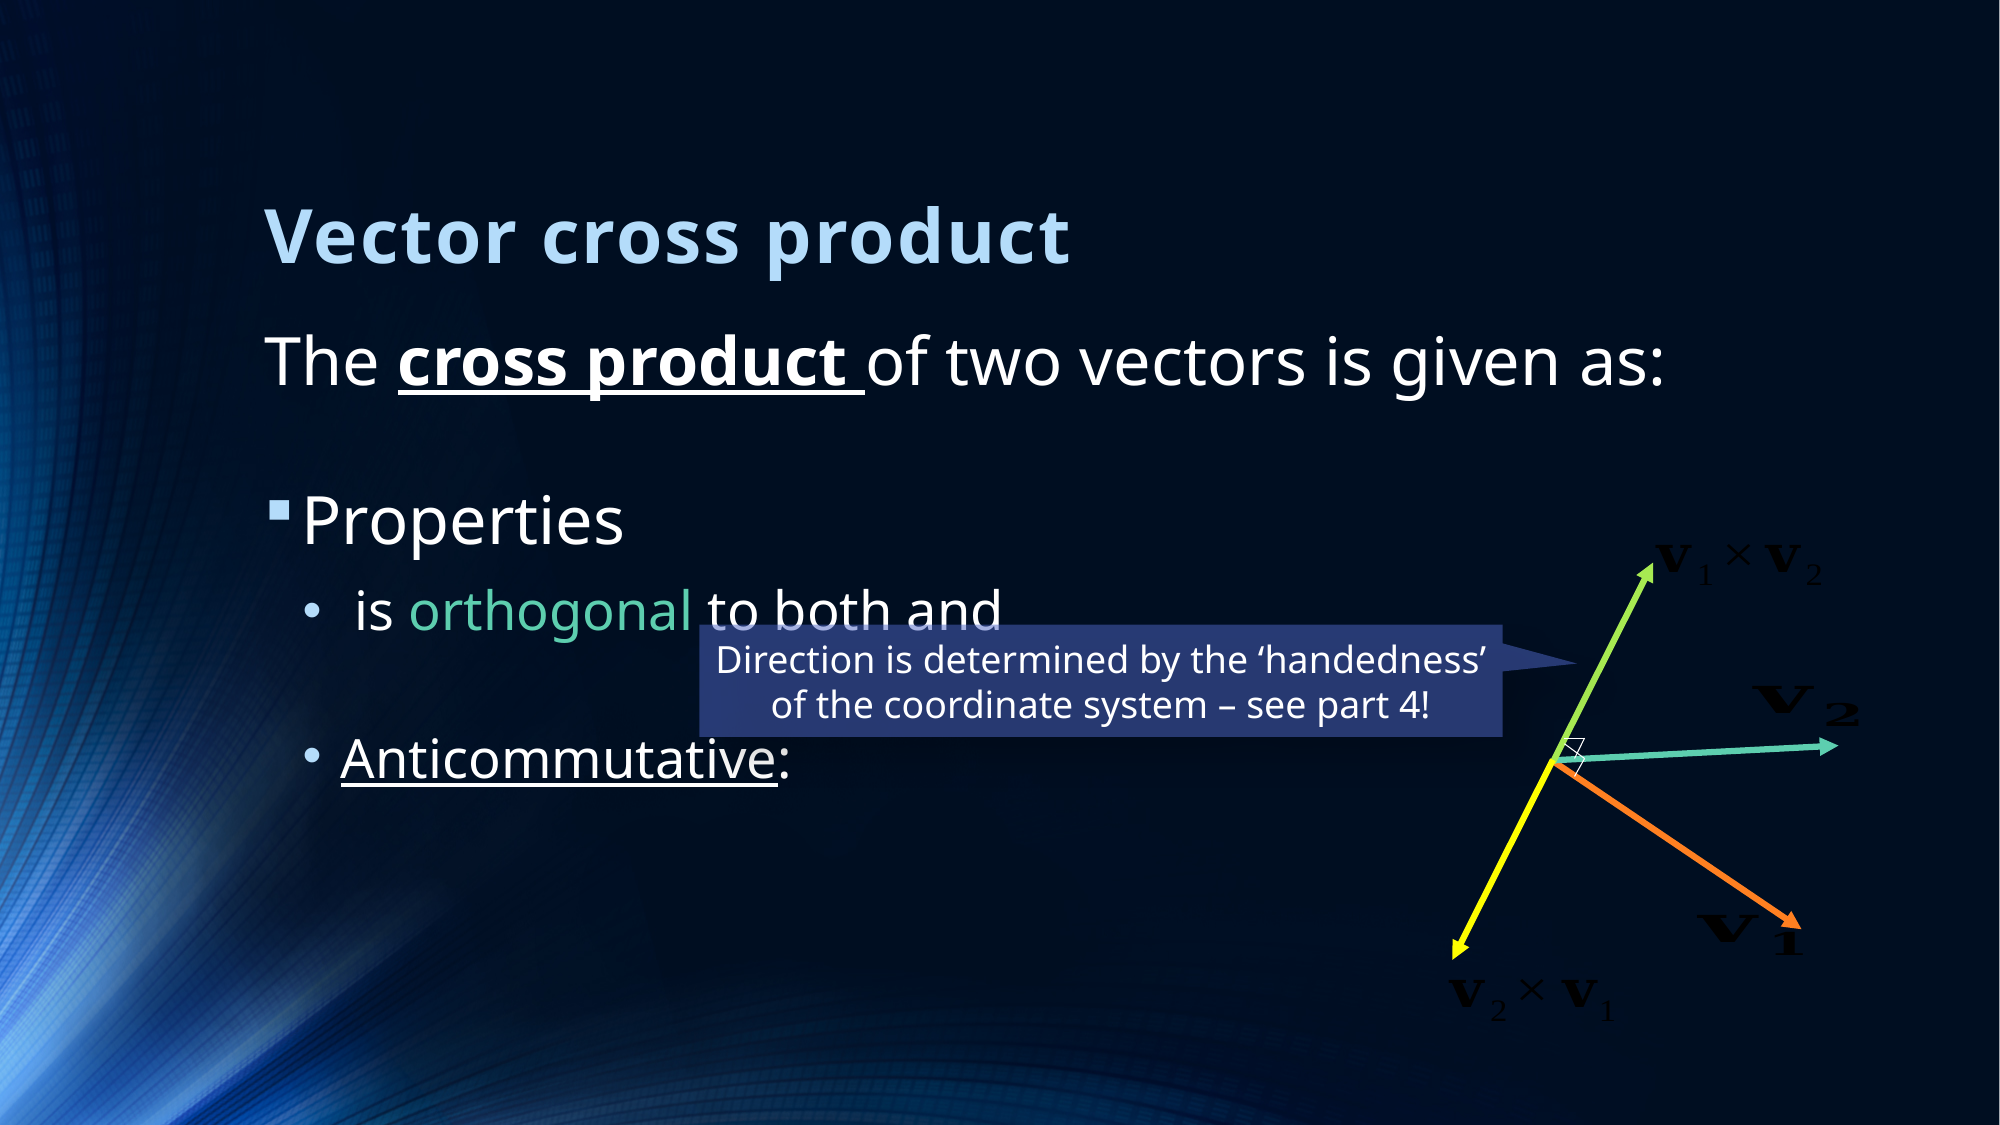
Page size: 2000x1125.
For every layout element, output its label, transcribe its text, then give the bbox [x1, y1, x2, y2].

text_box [1446, 759, 1618, 1028]
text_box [1552, 526, 1862, 962]
title Vector cross product [249, 62, 1750, 288]
text_box Direction is determined by the ‘handedness’ of the coordinate system – see part 4! [699, 624, 1552, 737]
picture [0, 0, 2000, 1125]
